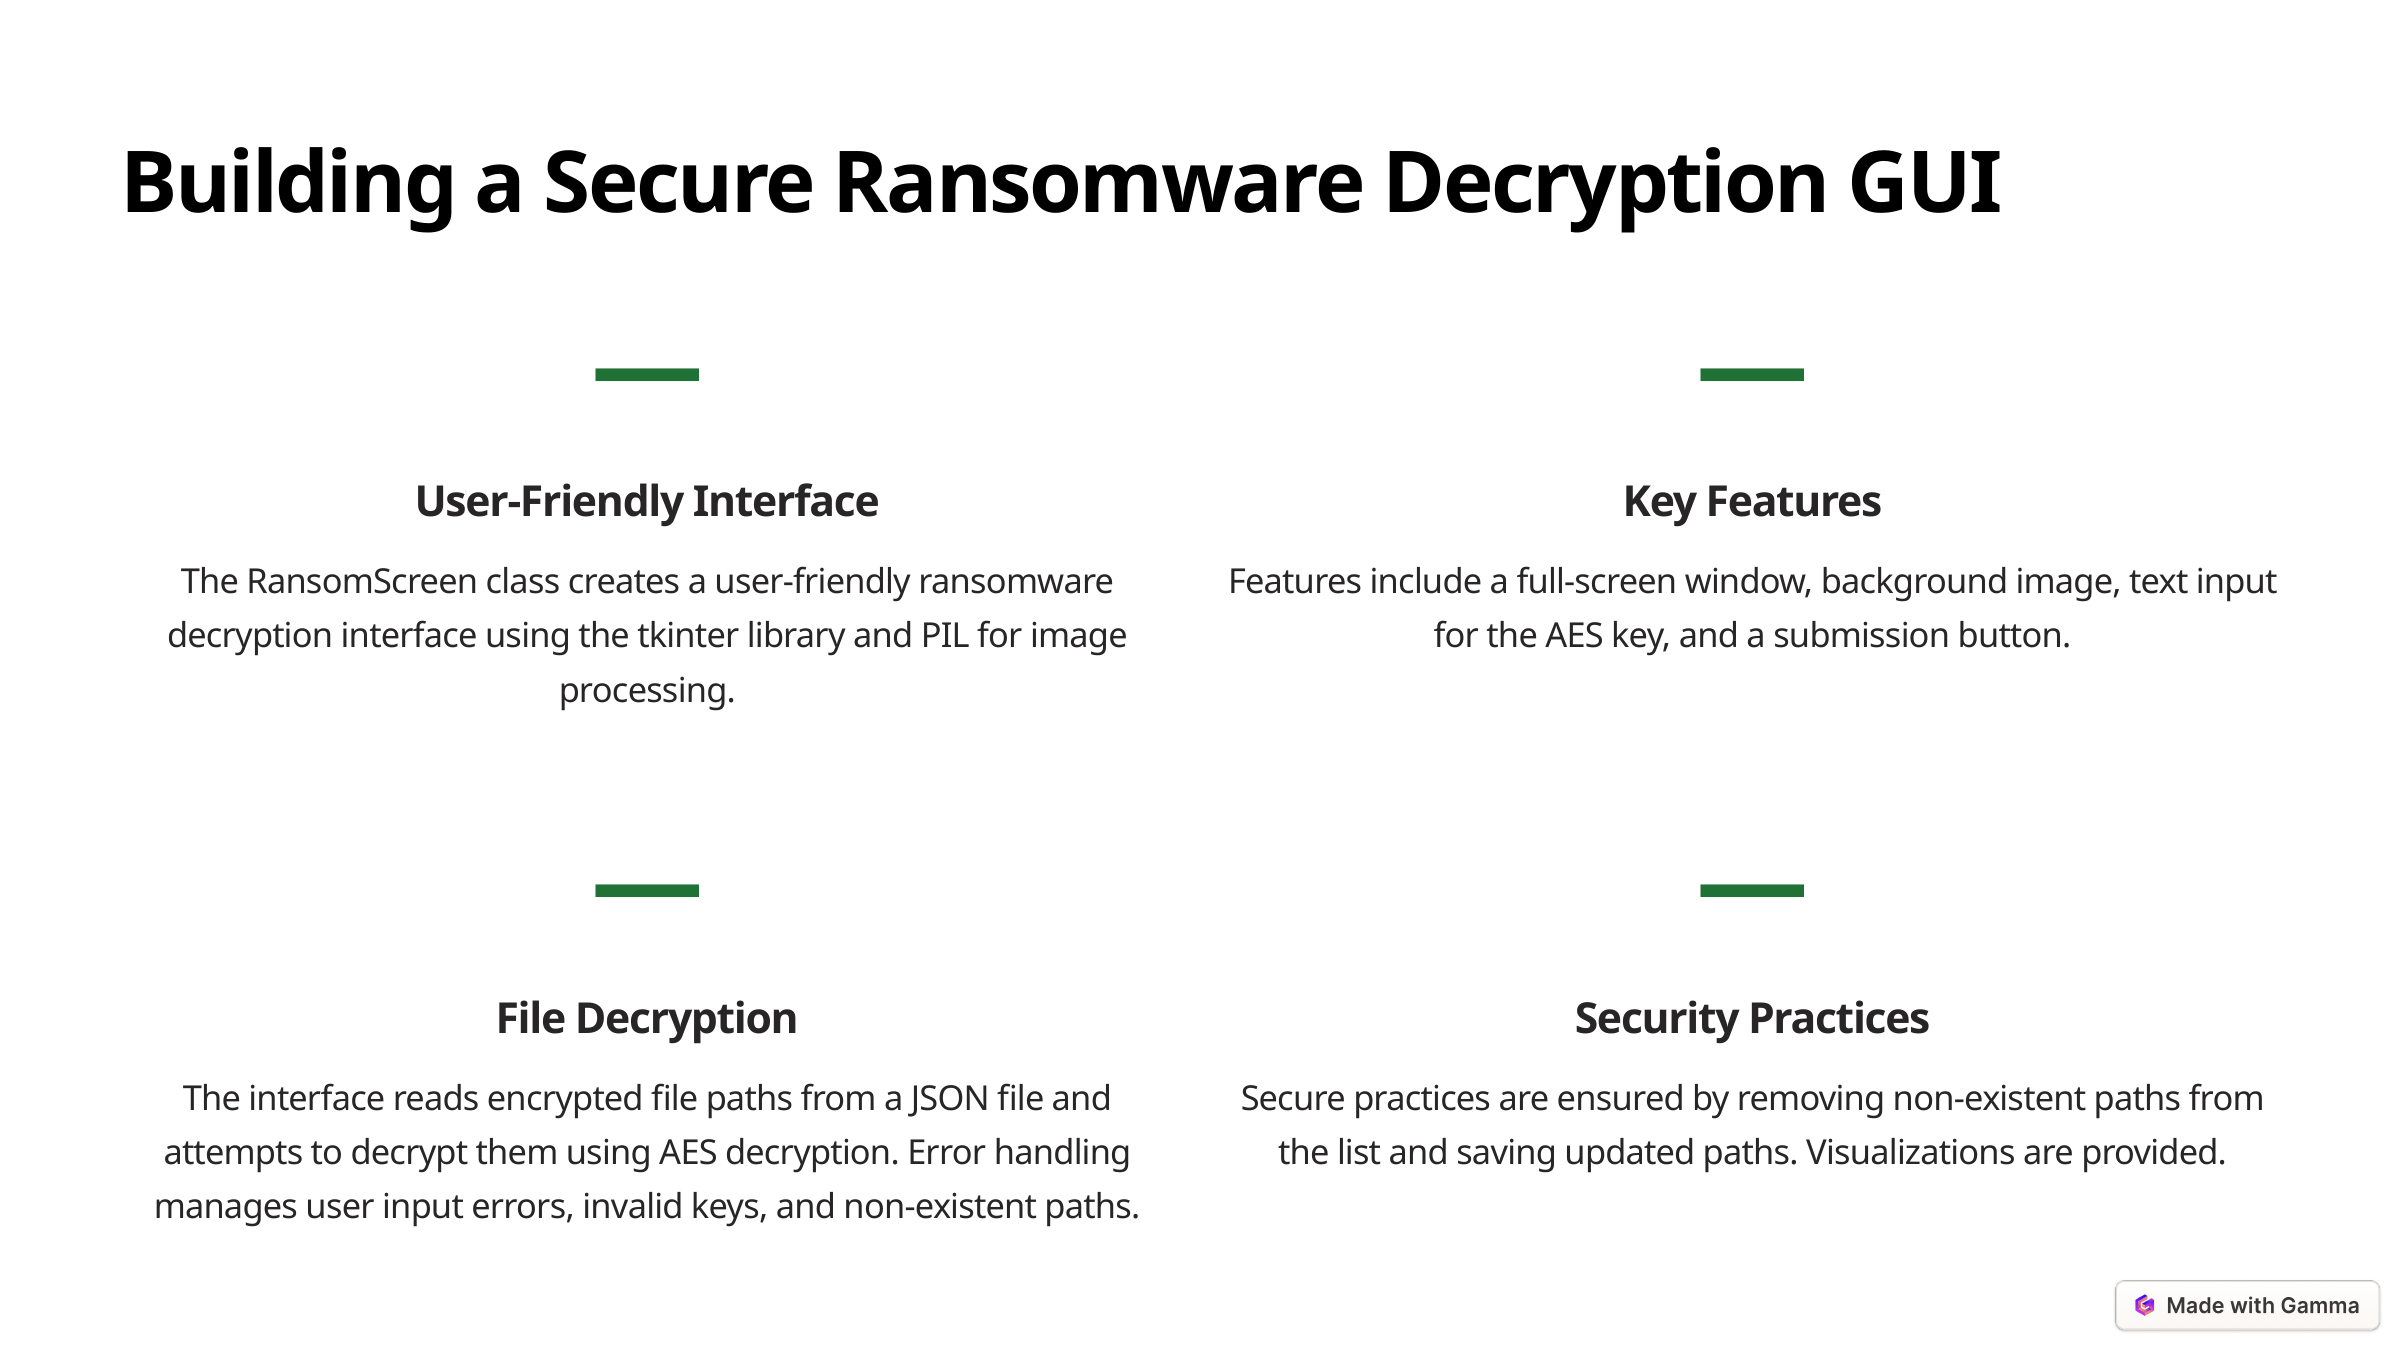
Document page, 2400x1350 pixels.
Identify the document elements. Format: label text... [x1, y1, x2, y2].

picture [2106, 1271, 2389, 1339]
text_box Secure practices are ensured by removing non-existent paths from the list and saving updated paths. Visualizations are provided. [1225, 1062, 2280, 1173]
text_box — [1225, 315, 2280, 429]
text_box User-Friendly Interface [417, 471, 877, 526]
text_box — [120, 831, 1175, 946]
text_box Key Features [1537, 471, 1968, 526]
text_box — [120, 315, 1175, 429]
text_box The RansomScreen class creates a user-friendly ransomware decryption interface using the tkinter library and PIL for image processing. [120, 546, 1175, 712]
text_box Security Practices [1537, 988, 1968, 1043]
text_box File Decryption [432, 988, 863, 1043]
text_box Features include a full-screen window, background image, text input for the AES key, and a submission button. [1225, 546, 2280, 657]
text_box The interface reads encrypted file paths from a JSON file and attempts to decrypt them using AES decryption. Error handling manages user input errors, invalid keys, and non-existent paths. [120, 1062, 1175, 1228]
text_box Building a Secure Ransomware Decryption GUI [120, 121, 1965, 230]
text_box — [1225, 831, 2280, 946]
